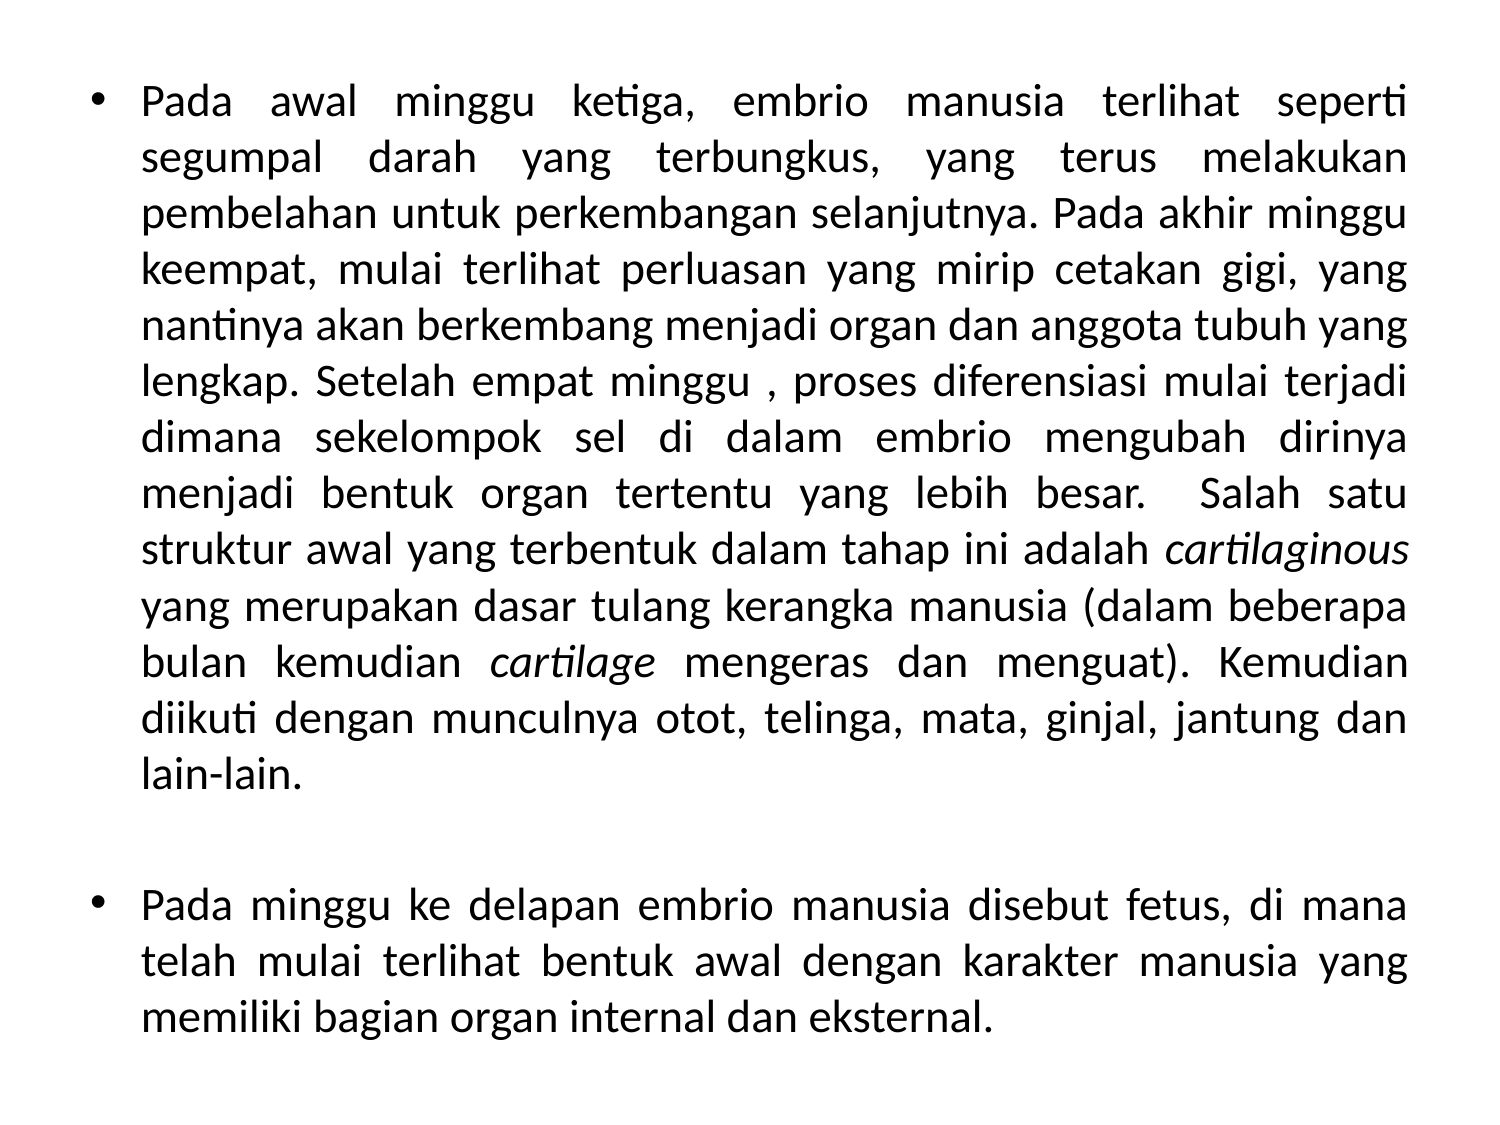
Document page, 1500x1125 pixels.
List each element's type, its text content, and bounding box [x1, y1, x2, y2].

list Pada awal minggu ketiga, embrio manusia terlihat seperti segumpal darah yang terbungkus, yang terus melakukan pembelahan untuk perkembangan selanjutnya. Pada akhir minggu keempat, mulai terlihat perluasan yang mirip cetakan gigi, yang nantinya akan berkembang menjadi organ dan anggota tubuh yang lengkap. Setelah empat minggu , proses diferensiasi mulai terjadi dimana sekelompok sel di dalam embrio mengubah dirinya menjadi bentuk organ tertentu yang lebih besar. Salah satu struktur awal yang terbentuk dalam tahap ini adalah cartilaginous yang merupakan dasar tulang kerangka manusia (dalam beberapa bulan kemudian cartilage mengeras dan menguat). Kemudian diikuti dengan munculnya otot, telinga, mata, ginjal, jantung dan lain-lain. Pada minggu ke delapan embrio manusia disebut fetus, di mana telah mulai terlihat bentuk awal dengan karakter manusia yang memiliki bagian organ internal dan eksternal. [75, 62, 1425, 1050]
